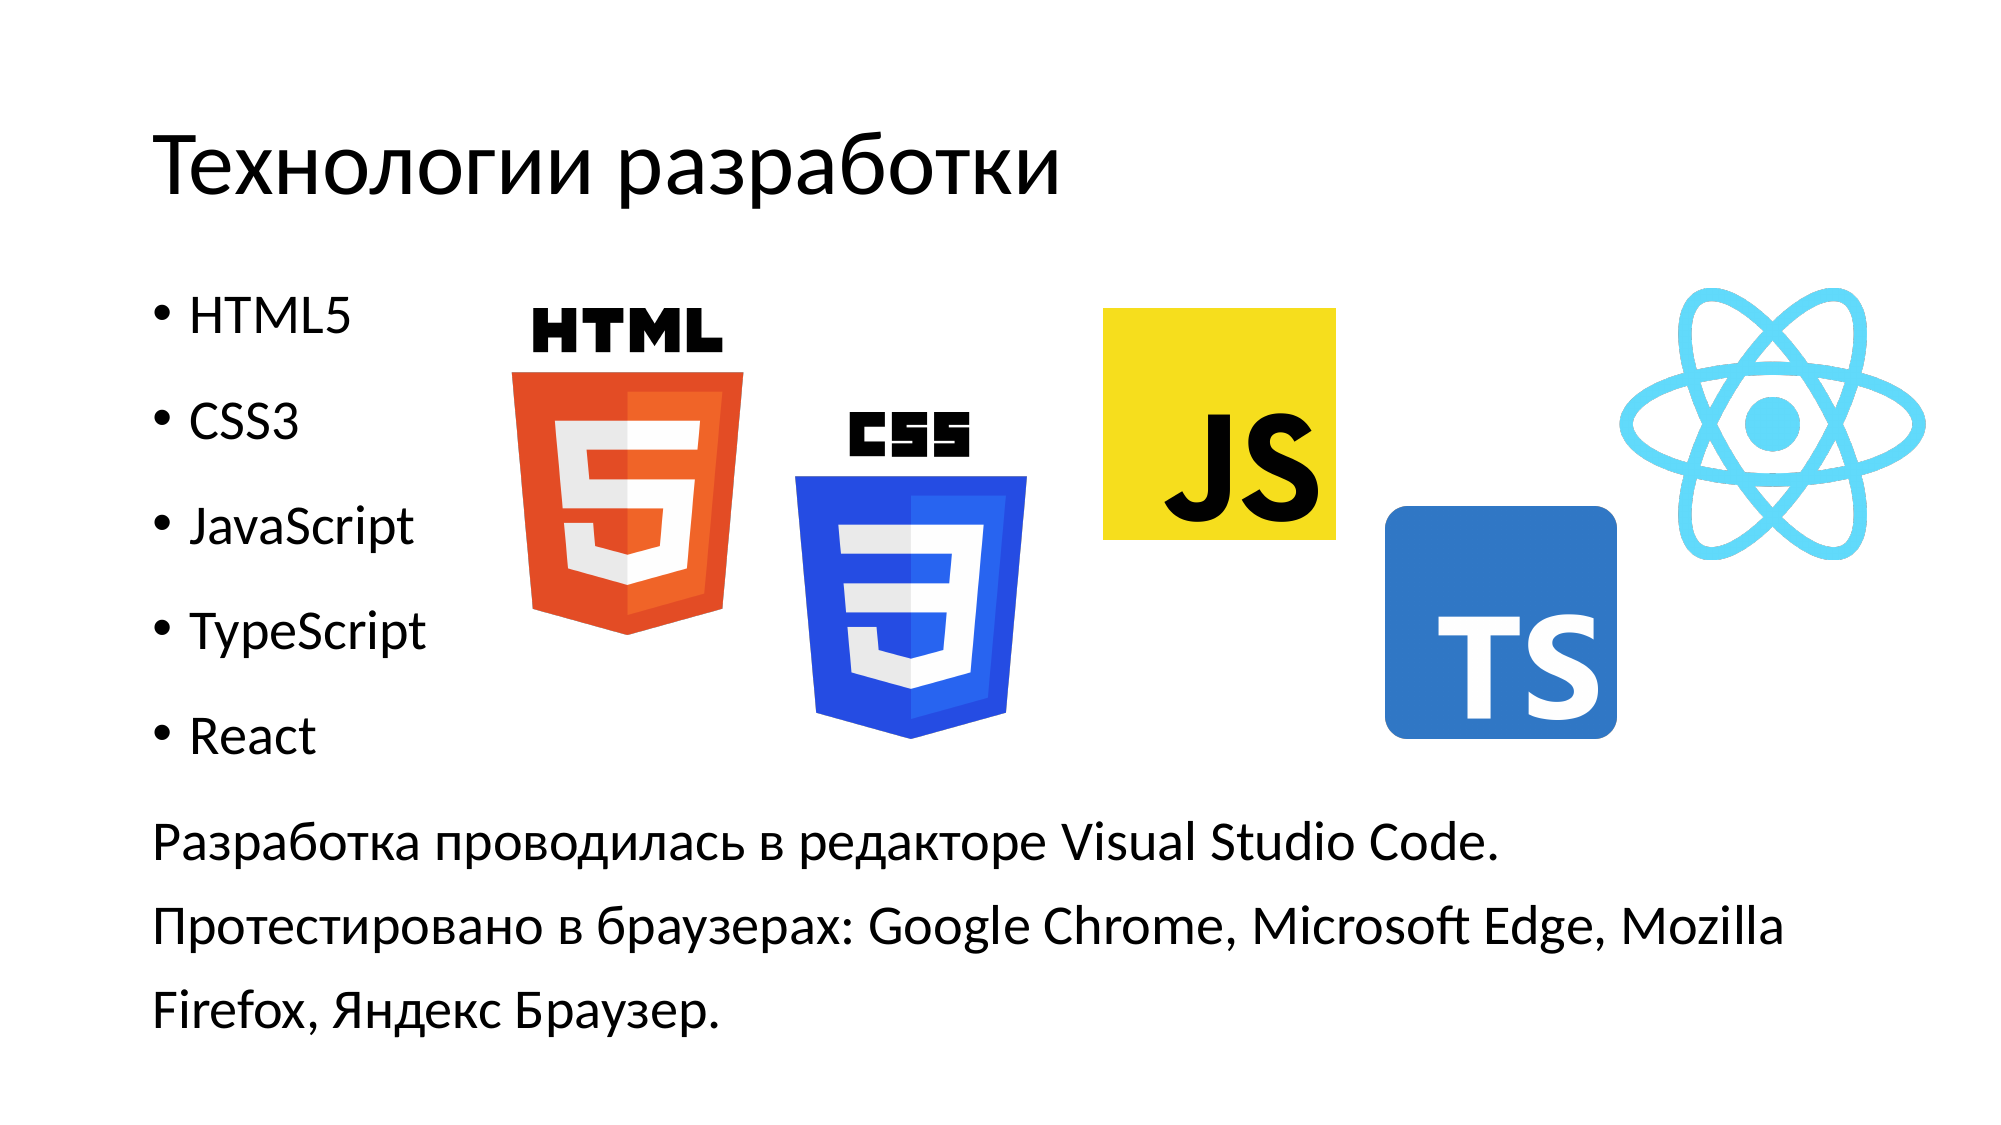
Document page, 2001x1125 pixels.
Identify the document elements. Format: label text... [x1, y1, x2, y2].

title Технологии разработки [137, 55, 1863, 274]
picture [795, 412, 1027, 739]
picture [464, 308, 791, 635]
picture [1385, 288, 1929, 739]
picture [1103, 308, 1336, 541]
list HTML5 CSS3 JavaScript TypeScript React Разработка проводилась в редакторе Visual Studio Code. Протестировано в браузерах: Google Chrome, Microsoft Edge, Mozilla Firefox, Яндекс Браузер. [137, 274, 1863, 1117]
